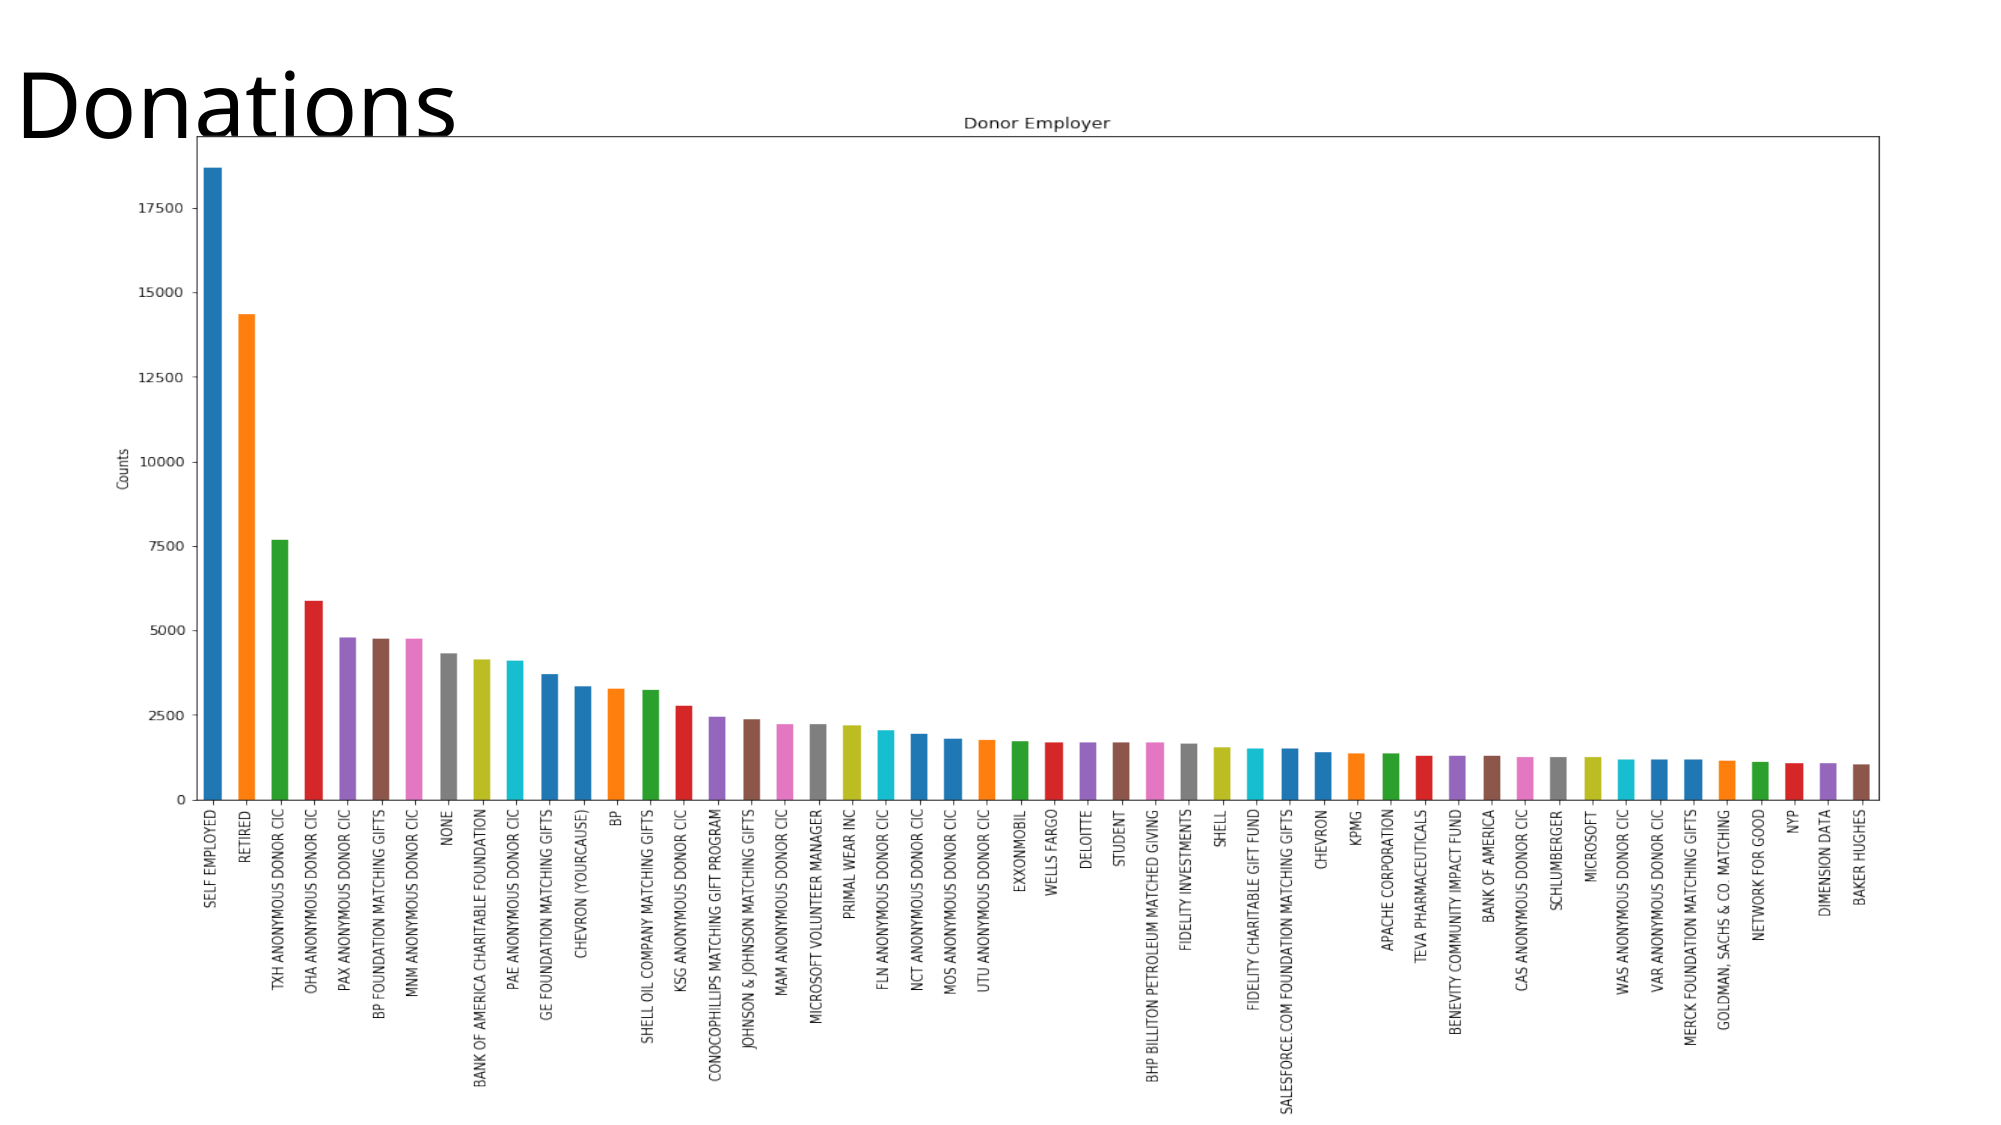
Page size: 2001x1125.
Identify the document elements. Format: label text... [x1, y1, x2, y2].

title Donations [0, 0, 863, 218]
picture [106, 108, 1894, 1122]
